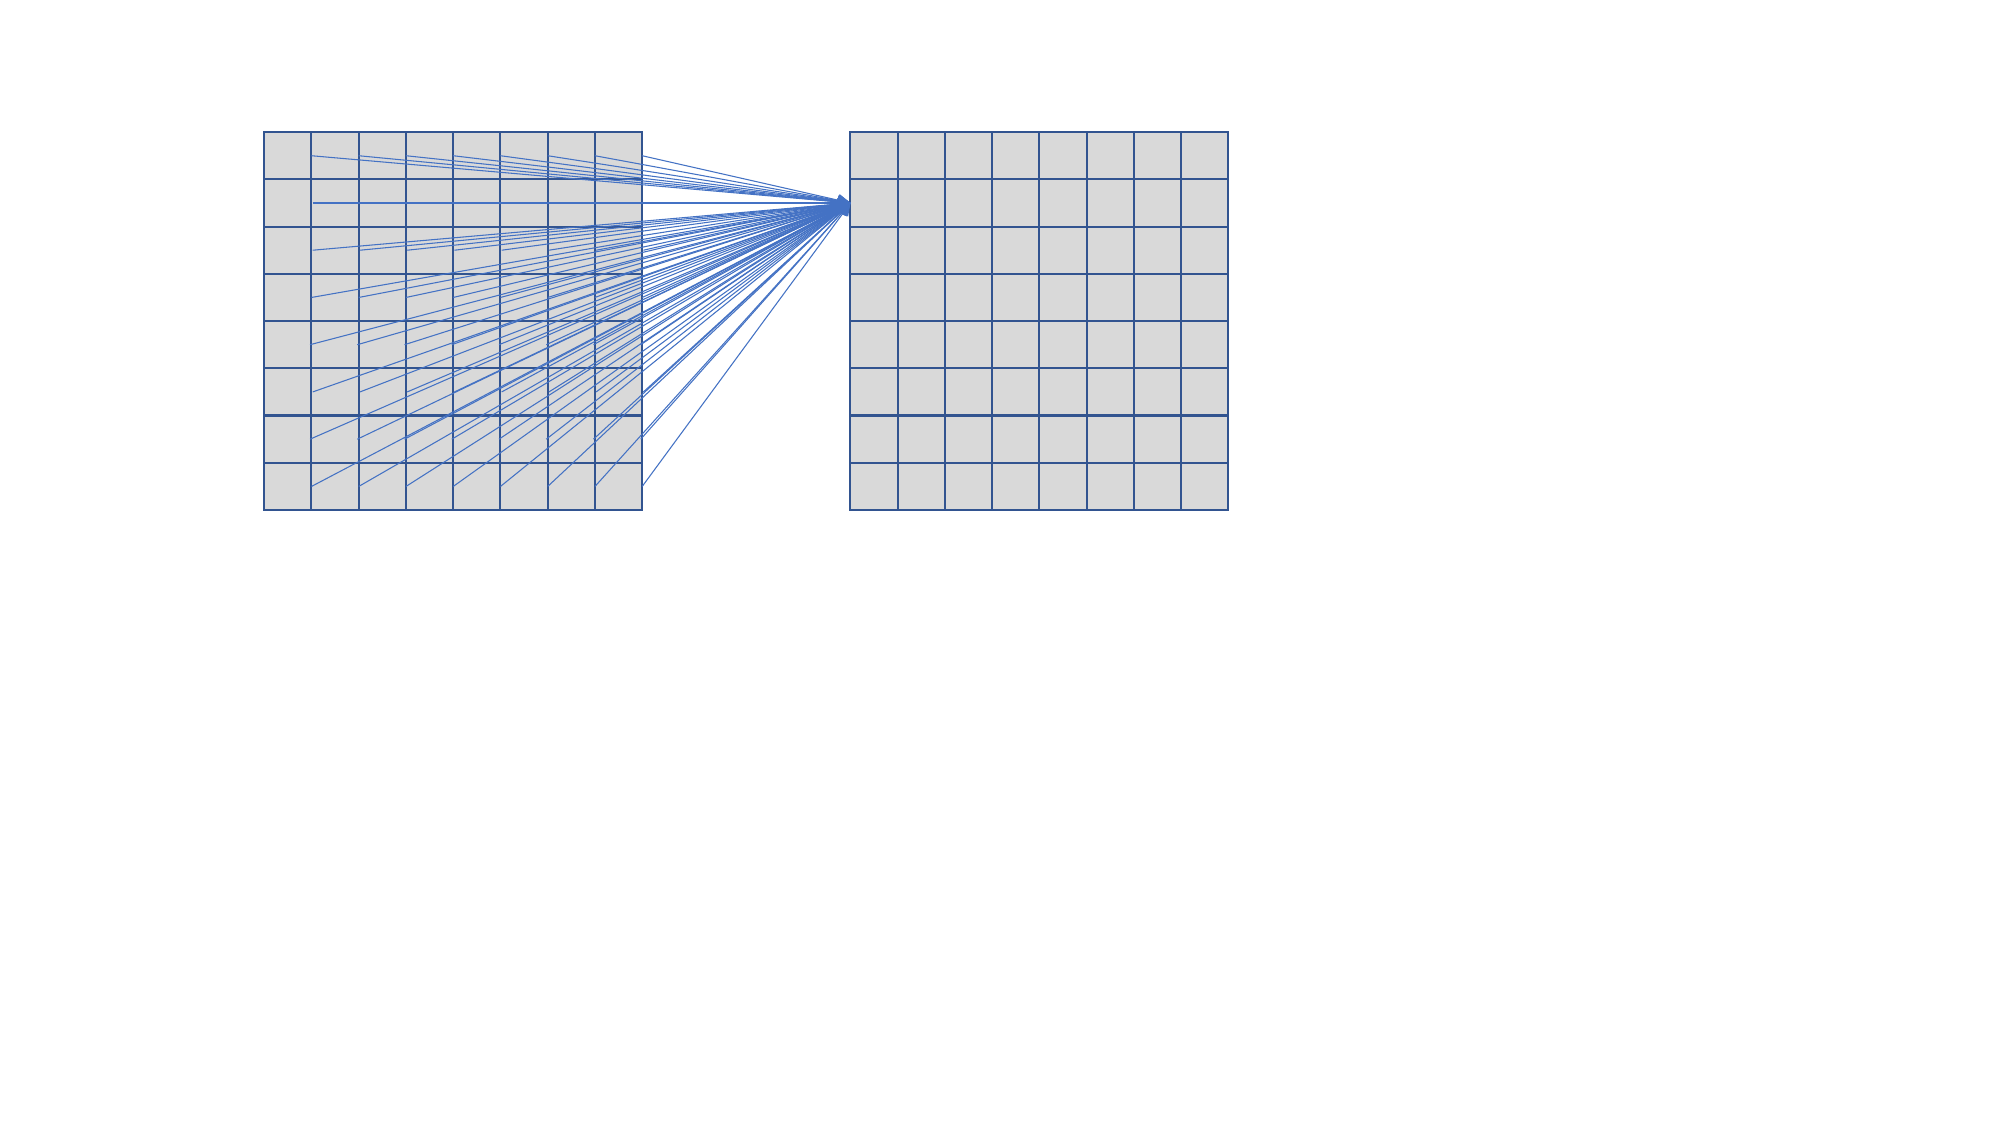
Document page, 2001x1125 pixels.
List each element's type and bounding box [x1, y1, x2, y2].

text_box [594, 251, 642, 298]
text_box [1038, 415, 1086, 462]
text_box [944, 367, 991, 415]
text_box [358, 251, 405, 298]
text_box [405, 487, 452, 511]
text_box [594, 155, 642, 202]
text_box [991, 273, 1038, 320]
text_box [991, 131, 1038, 178]
text_box [546, 298, 593, 345]
text_box [263, 178, 310, 226]
text_box [1180, 226, 1229, 273]
text_box [1038, 131, 1086, 178]
text_box [944, 462, 991, 511]
text_box [1180, 367, 1229, 415]
text_box [405, 251, 453, 298]
text_box [991, 415, 1038, 462]
text_box [991, 367, 1038, 415]
text_box [263, 462, 310, 511]
text_box [312, 204, 359, 251]
text_box [596, 345, 643, 392]
text_box [1038, 367, 1086, 415]
text_box [499, 131, 547, 155]
text_box [944, 320, 991, 367]
text_box [1180, 320, 1229, 367]
text_box [897, 415, 944, 462]
text_box [263, 320, 310, 367]
text_box [263, 273, 310, 320]
text_box [1086, 131, 1133, 178]
text_box [405, 131, 452, 155]
text_box [897, 367, 944, 415]
text_box [849, 131, 897, 178]
text_box [407, 345, 454, 392]
text_box [594, 440, 642, 487]
text_box [1086, 415, 1133, 462]
text_box [548, 345, 596, 392]
text_box [1133, 178, 1180, 226]
text_box [358, 487, 405, 511]
text_box [359, 345, 407, 392]
text_box [1086, 462, 1133, 511]
text_box [1038, 226, 1086, 273]
text_box [944, 178, 991, 226]
text_box [851, 320, 897, 367]
text_box [263, 131, 310, 178]
text_box [594, 131, 643, 155]
text_box [501, 204, 548, 251]
text_box [1180, 131, 1229, 178]
text_box [991, 178, 1038, 226]
text_box [452, 487, 499, 511]
text_box [452, 131, 499, 155]
text_box [642, 440, 851, 487]
text_box [642, 251, 851, 298]
text_box [596, 204, 643, 251]
text_box [944, 273, 991, 320]
text_box [407, 204, 454, 251]
text_box [897, 462, 944, 511]
text_box [593, 298, 640, 345]
text_box [991, 226, 1038, 273]
text_box [642, 155, 851, 202]
text_box [851, 367, 897, 415]
text_box [593, 392, 640, 440]
text_box [851, 415, 897, 462]
text_box [897, 320, 944, 367]
text_box [312, 345, 359, 392]
text_box [358, 131, 405, 155]
text_box [991, 462, 1038, 511]
text_box [547, 440, 594, 487]
text_box [1133, 273, 1180, 320]
text_box [358, 440, 405, 487]
text_box [548, 204, 596, 251]
text_box [547, 155, 594, 202]
text_box [640, 392, 851, 440]
text_box [404, 392, 451, 440]
text_box [640, 298, 851, 345]
text_box [263, 367, 310, 415]
text_box [851, 226, 897, 273]
text_box [499, 487, 547, 511]
text_box [897, 273, 944, 320]
text_box [1133, 320, 1180, 367]
text_box [1133, 367, 1180, 415]
text_box [453, 440, 500, 487]
text_box [499, 298, 546, 345]
text_box [547, 251, 594, 298]
text_box [500, 251, 547, 298]
text_box [310, 345, 357, 440]
text_box [1038, 178, 1086, 226]
text_box [897, 131, 944, 178]
text_box [547, 131, 594, 155]
text_box [944, 131, 991, 178]
text_box [310, 202, 357, 345]
text_box [311, 440, 358, 487]
text_box [1180, 273, 1229, 320]
text_box [1038, 462, 1086, 511]
text_box [1086, 226, 1133, 273]
text_box [1180, 415, 1229, 462]
text_box [1180, 178, 1229, 226]
text_box [897, 226, 944, 273]
text_box [991, 320, 1038, 367]
text_box [1133, 415, 1180, 462]
text_box [944, 226, 991, 273]
text_box [405, 155, 453, 202]
text_box [500, 440, 547, 487]
text_box [358, 155, 405, 202]
text_box [1133, 462, 1180, 511]
text_box [594, 487, 643, 511]
text_box [1038, 320, 1086, 367]
text_box [454, 345, 501, 392]
text_box [359, 204, 407, 251]
text_box [311, 202, 358, 298]
text_box [1038, 273, 1086, 320]
text_box [1086, 178, 1133, 226]
text_box [263, 226, 310, 273]
text_box [451, 392, 499, 440]
text_box [547, 487, 594, 511]
text_box [897, 178, 944, 226]
text_box [453, 251, 500, 298]
text_box [451, 298, 499, 345]
text_box [501, 345, 548, 392]
text_box [405, 440, 453, 487]
text_box [643, 204, 851, 251]
text_box [1086, 367, 1133, 415]
text_box [357, 392, 404, 440]
text_box [1133, 131, 1180, 178]
text_box [851, 273, 897, 320]
text_box [404, 298, 451, 345]
text_box [263, 415, 310, 462]
text_box [849, 462, 897, 511]
text_box [310, 131, 358, 178]
text_box [453, 155, 500, 202]
text_box [851, 178, 897, 226]
text_box [310, 462, 358, 511]
text_box [357, 298, 404, 345]
text_box [311, 155, 358, 202]
text_box [499, 392, 546, 440]
text_box [454, 204, 501, 251]
text_box [1086, 320, 1133, 367]
text_box [1180, 462, 1229, 511]
text_box [1133, 226, 1180, 273]
text_box [546, 392, 593, 440]
text_box [1086, 273, 1133, 320]
text_box [944, 415, 991, 462]
text_box [500, 155, 547, 202]
text_box [643, 345, 851, 392]
